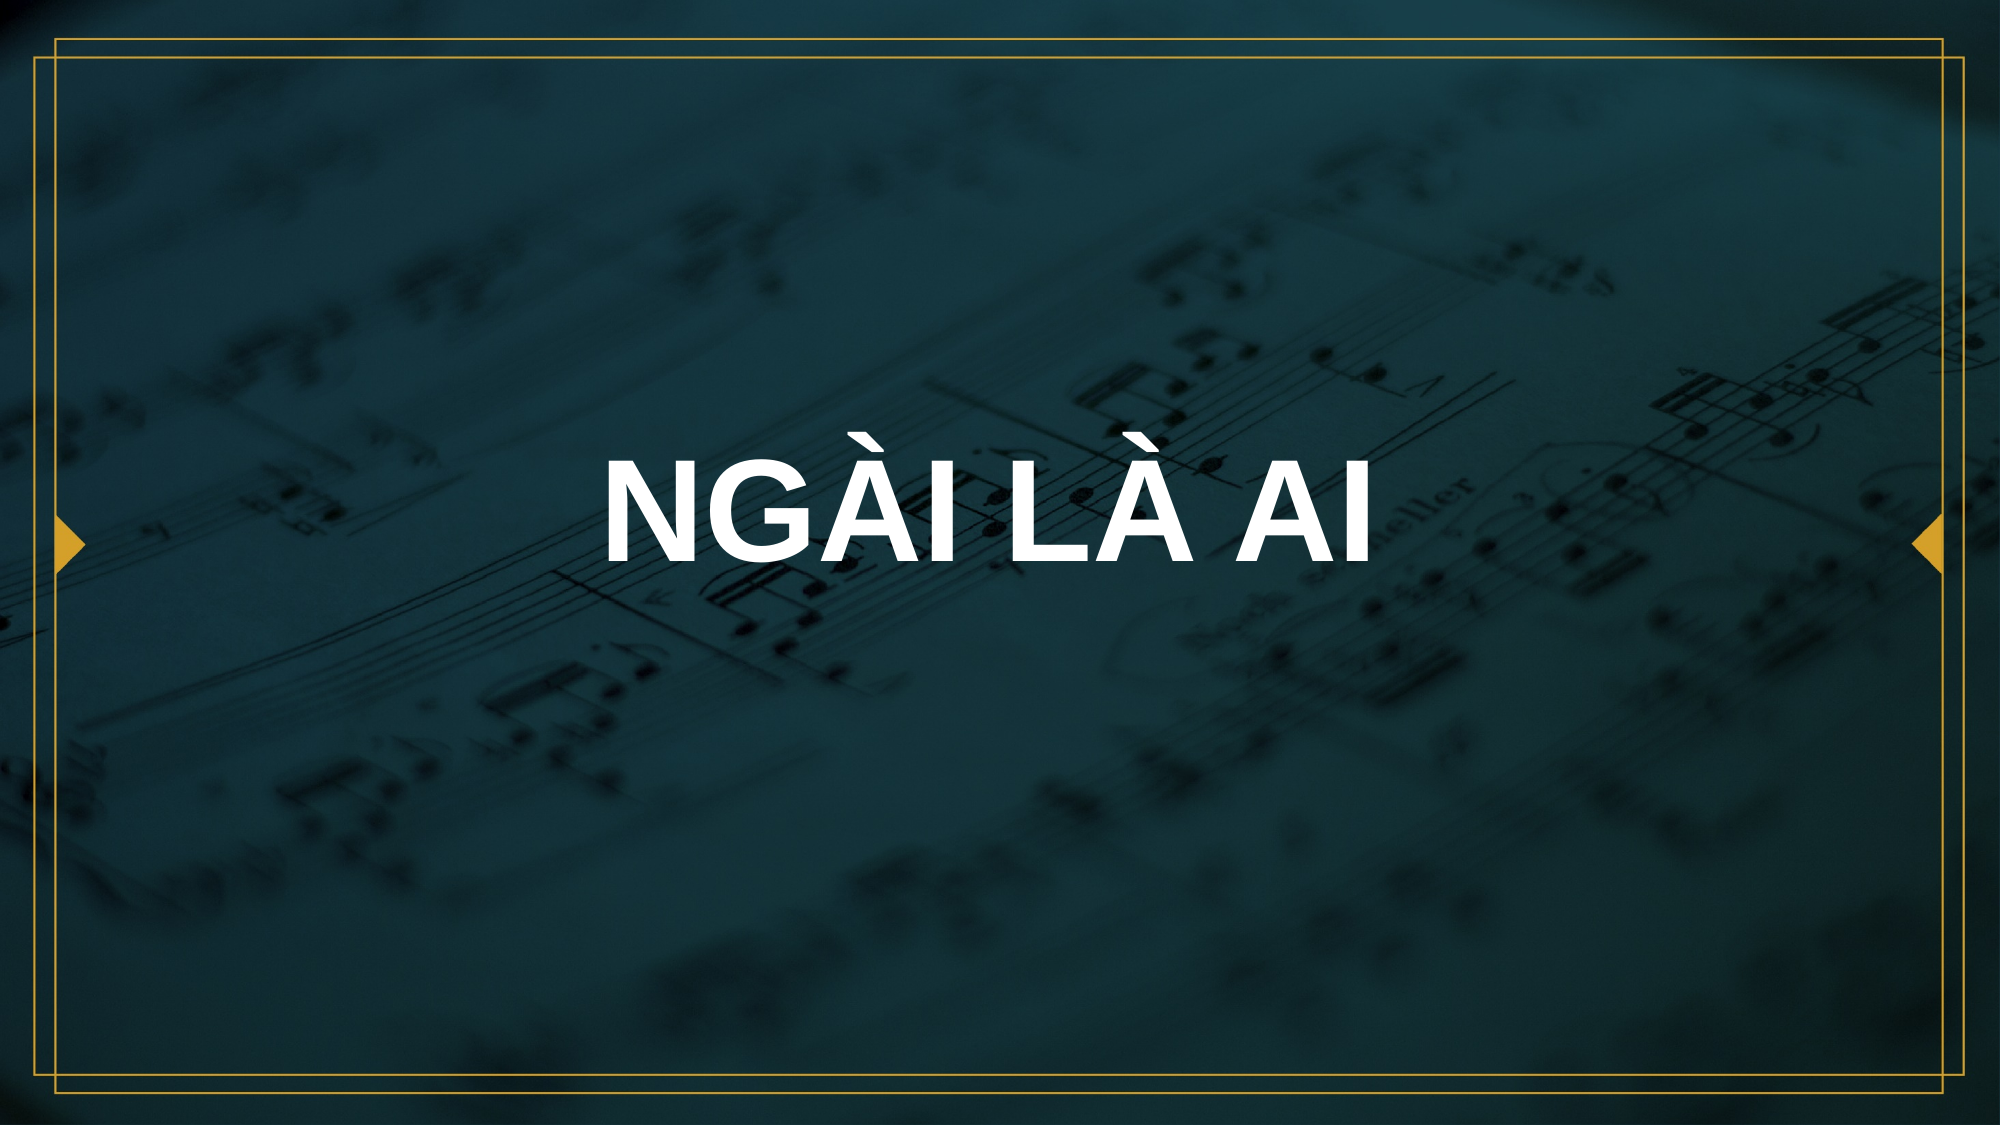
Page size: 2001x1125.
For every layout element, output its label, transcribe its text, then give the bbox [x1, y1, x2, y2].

title NGÀI LÀ AI [103, 151, 1875, 821]
picture [0, 0, 2000, 1125]
